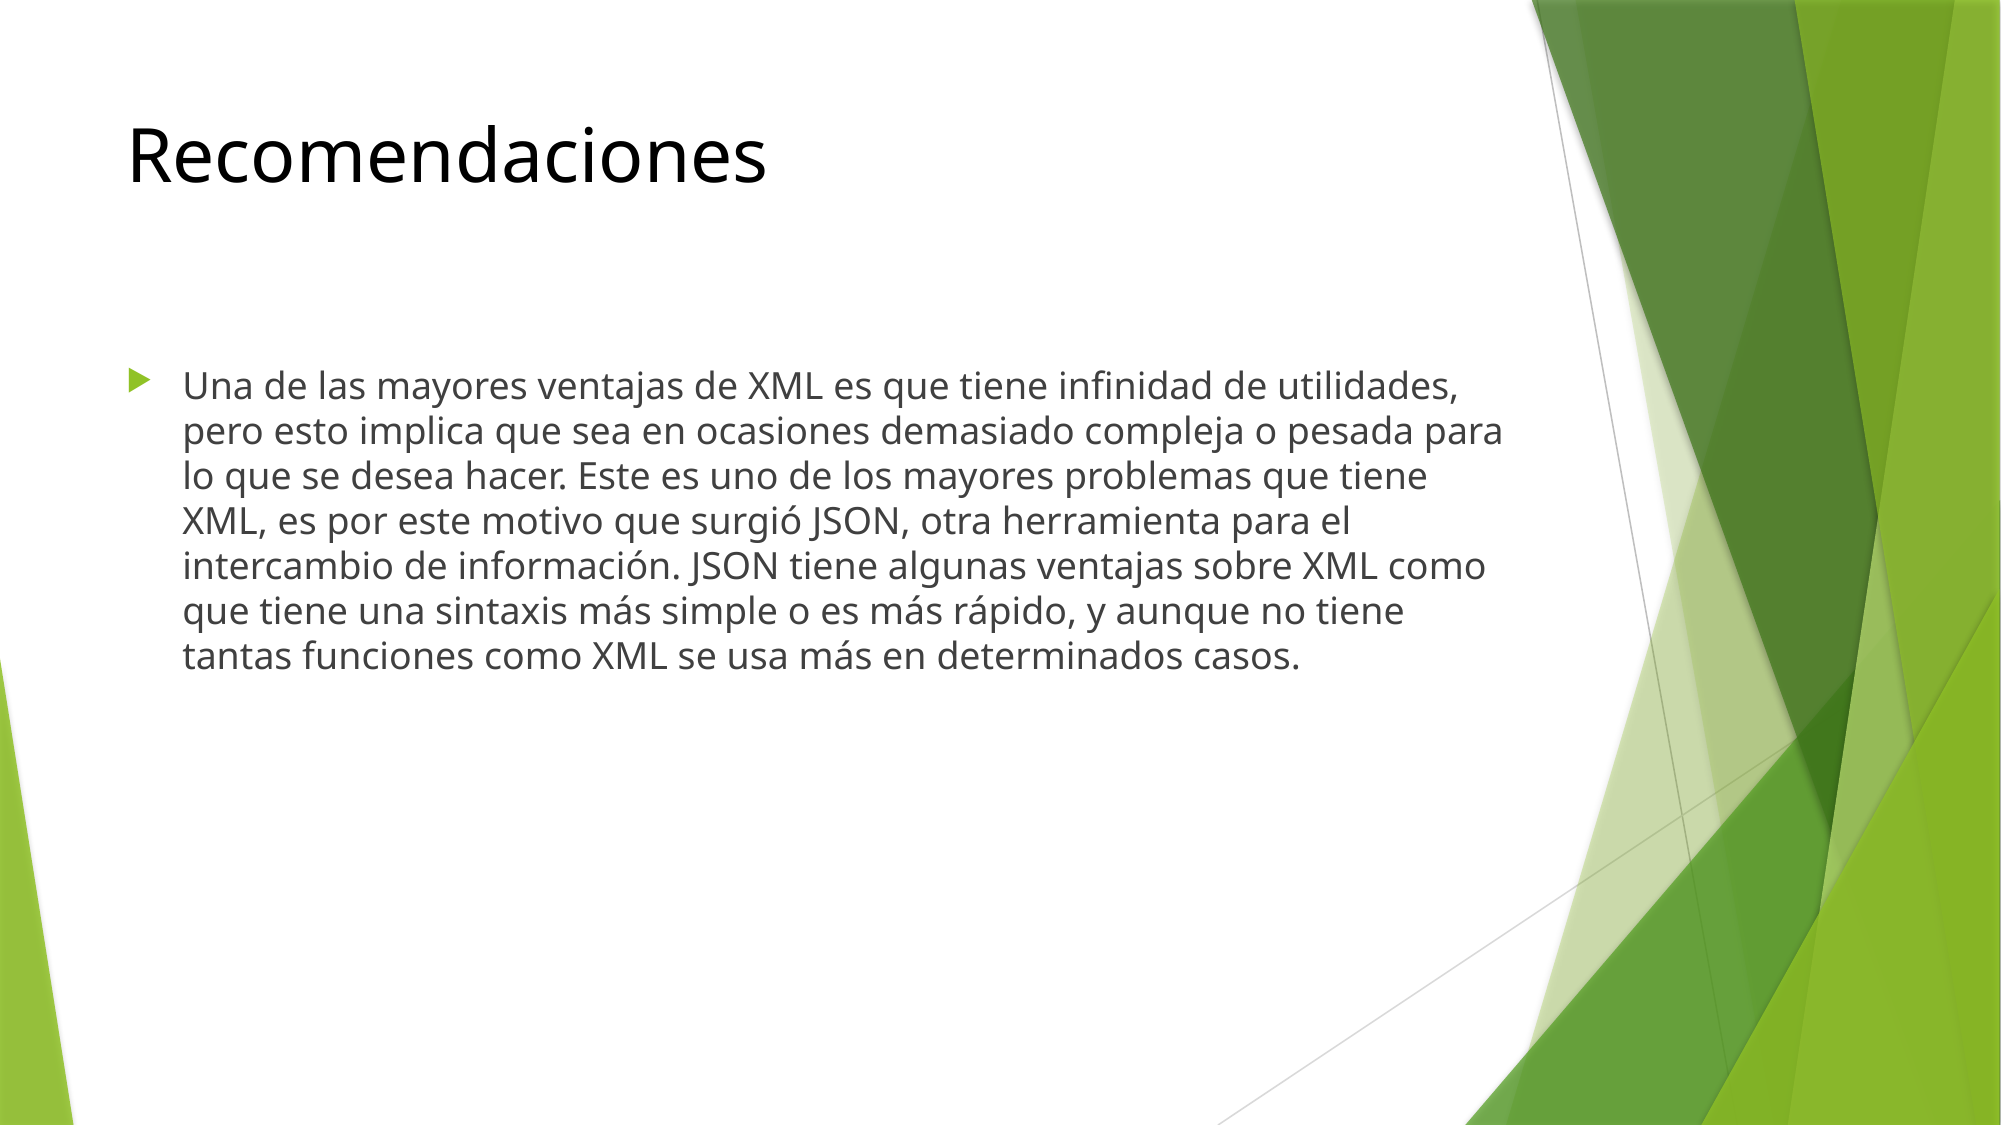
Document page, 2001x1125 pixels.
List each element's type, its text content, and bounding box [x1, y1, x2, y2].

title Recomendaciones [111, 99, 1522, 317]
list Una de las mayores ventajas de XML es que tiene infinidad de utilidades, pero esto implica que sea en ocasiones demasiado compleja o pesada para lo que se desea hacer. Este es uno de los mayores problemas que tiene XML, es por este motivo que surgió JSON, otra herramienta para el intercambio de información. JSON tiene algunas ventajas sobre XML como que tiene una sintaxis más simple o es más rápido, y aunque no tiene tantas funciones como XML se usa más en determinados casos. [111, 354, 1522, 992]
